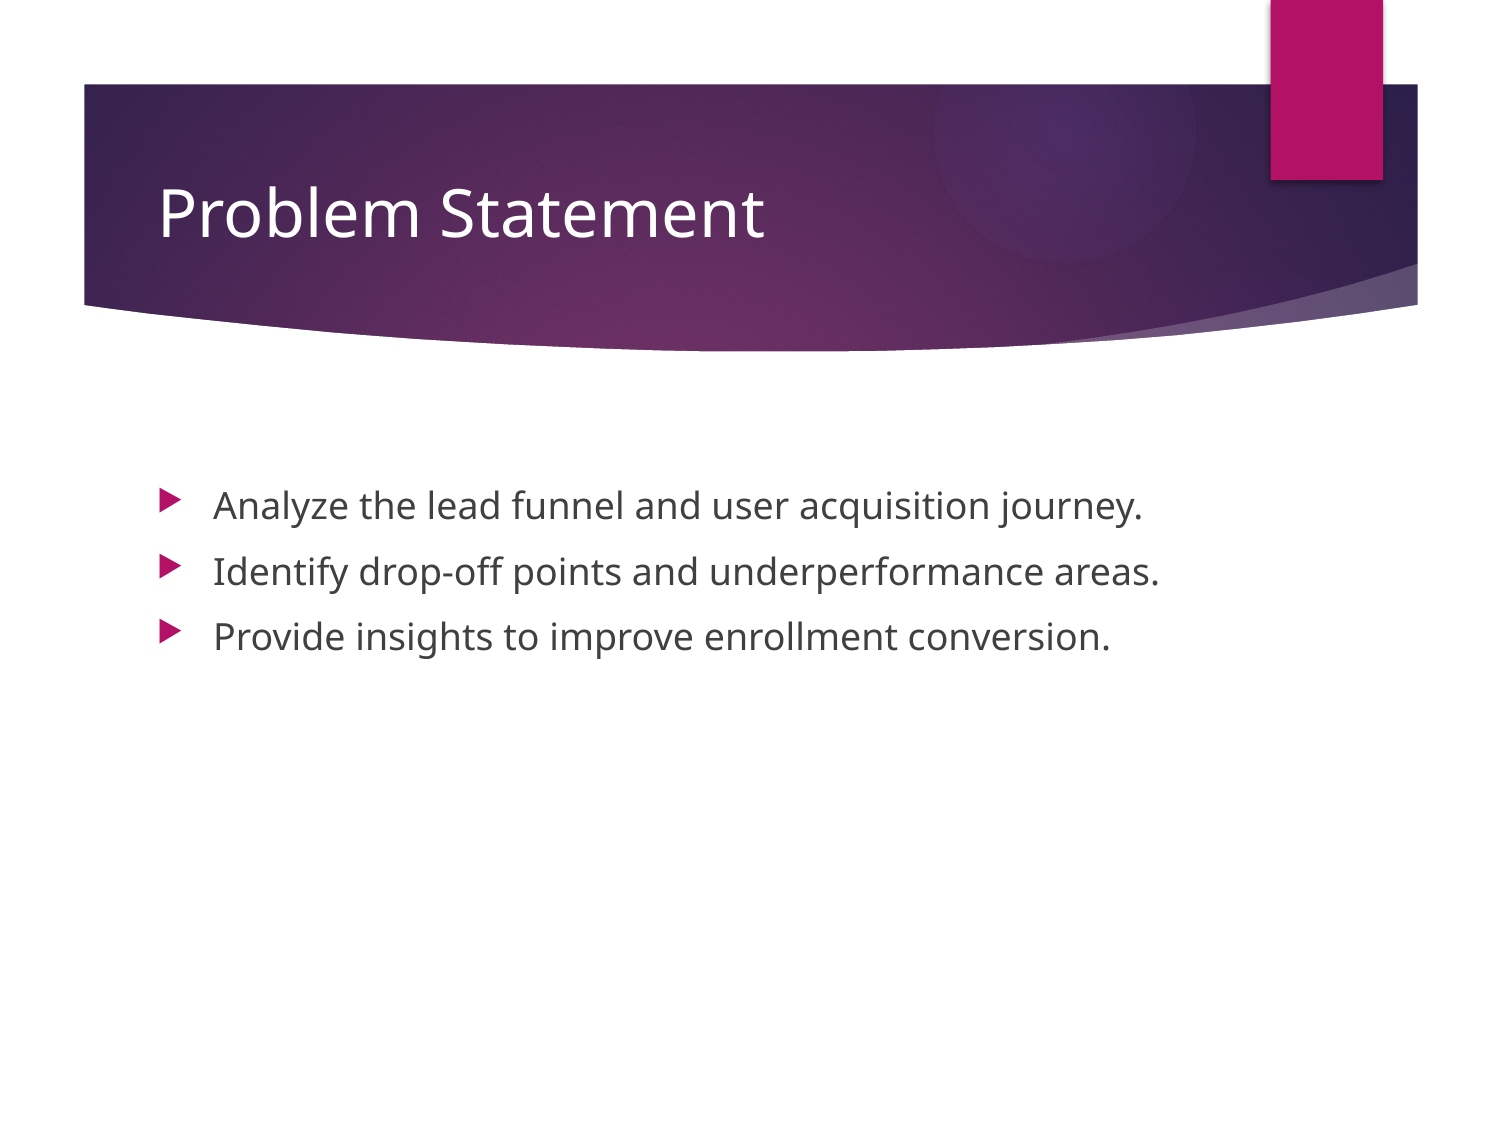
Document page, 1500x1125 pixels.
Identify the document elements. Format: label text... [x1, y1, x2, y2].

title Problem Statement [142, 152, 1183, 269]
list Analyze the lead funnel and user acquisition journey. Identify drop-off points and underperformance areas. Provide insights to improve enrollment conversion. [141, 408, 1183, 988]
